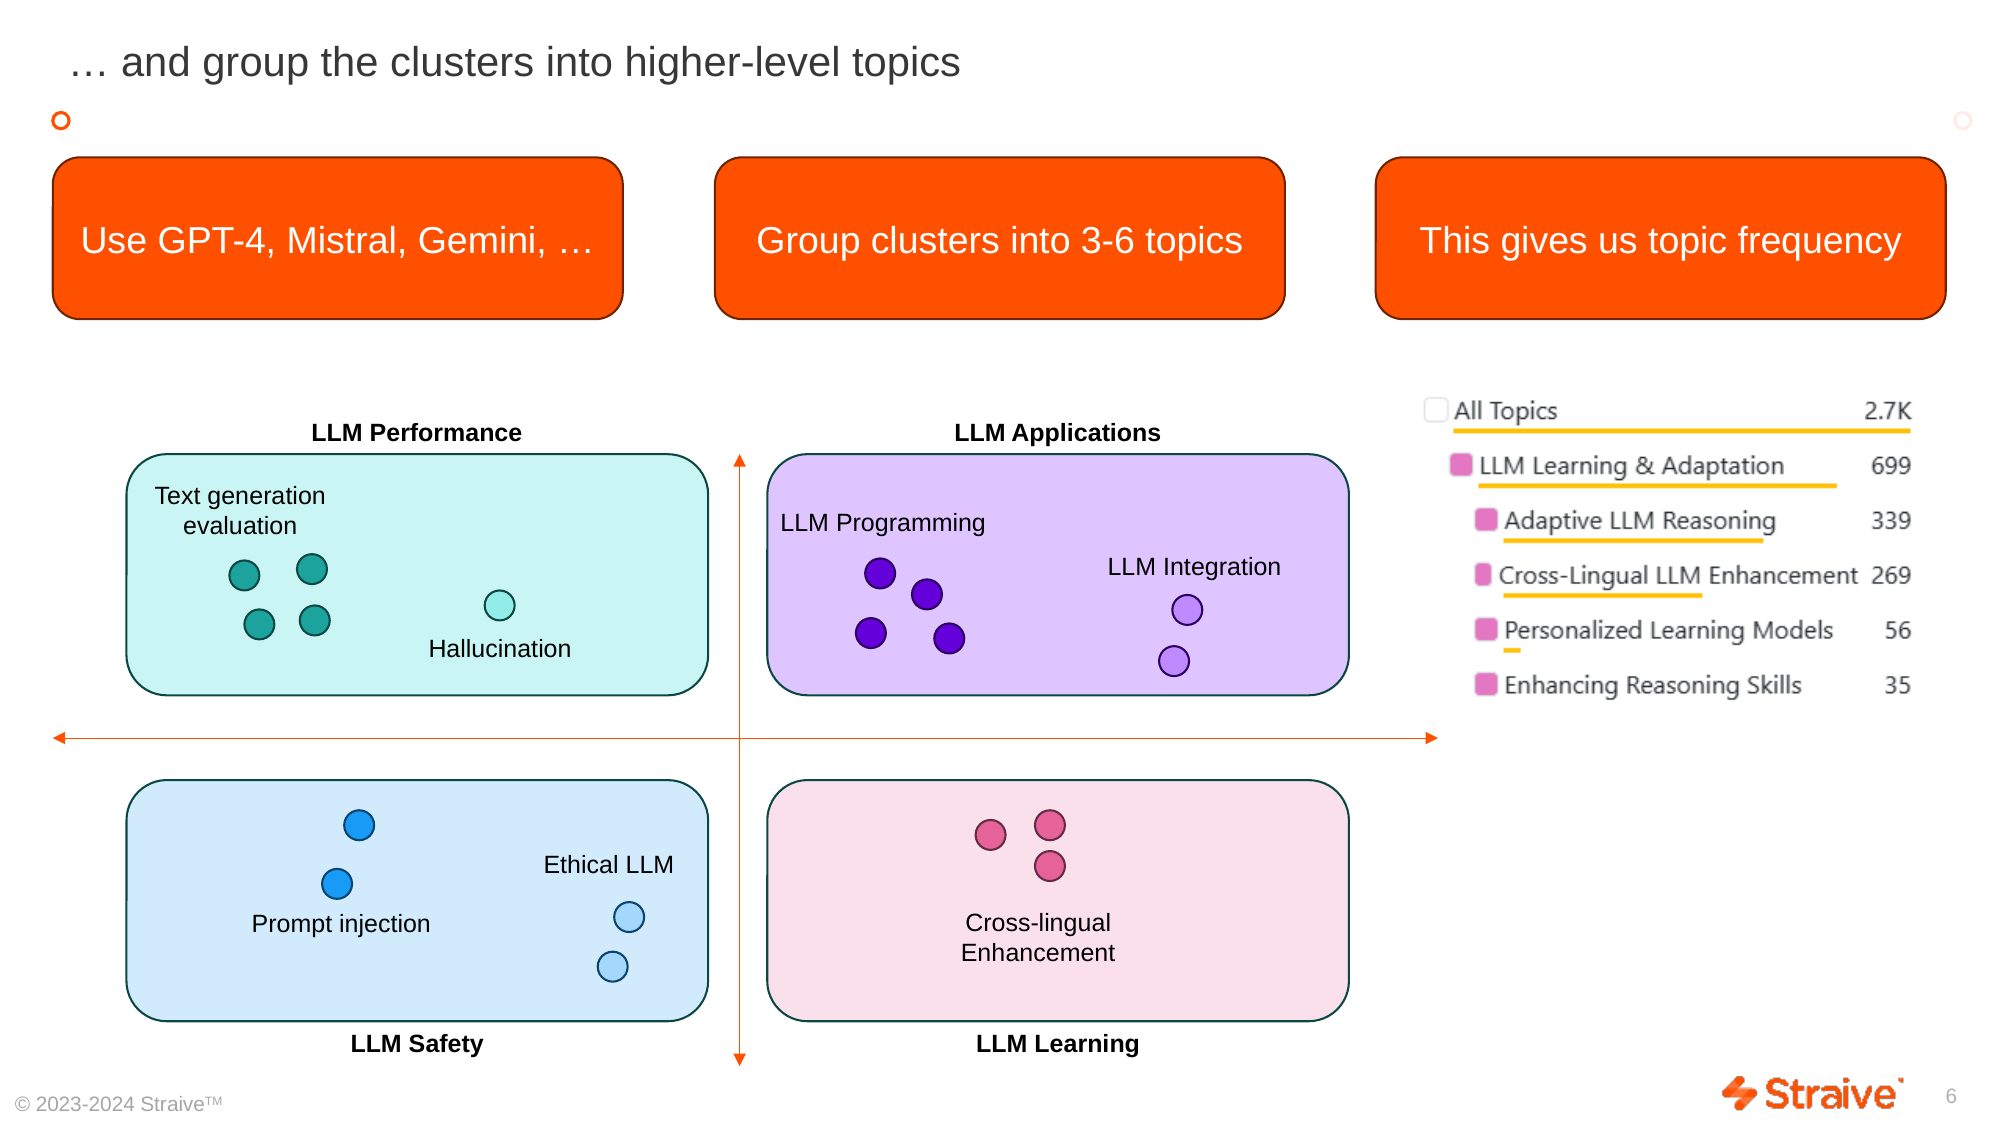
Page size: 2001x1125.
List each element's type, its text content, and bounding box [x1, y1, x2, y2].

picture [1721, 1075, 1905, 1080]
text_box [766, 453, 1350, 697]
text_box [228, 559, 261, 592]
text_box [343, 809, 376, 842]
text_box [596, 950, 629, 983]
text_box [864, 557, 897, 590]
text_box This gives us topic frequency [1374, 156, 1947, 321]
text_box [854, 617, 887, 650]
text_box [125, 779, 710, 1023]
text_box Group clusters into 3-6 topics [713, 156, 1286, 321]
text_box [1158, 645, 1191, 678]
text_box [974, 818, 1007, 851]
text_box LLM Integration [1092, 543, 1297, 588]
text_box [321, 867, 354, 900]
text_box LLM Performance [296, 408, 538, 454]
text_box LLM Safety [335, 1020, 499, 1066]
text_box [1033, 850, 1066, 883]
text_box [483, 589, 516, 622]
text_box [933, 622, 966, 655]
text_box [295, 553, 329, 586]
text_box Use GPT-4, Mistral, Gemini, … [51, 156, 624, 321]
text_box Text generation evaluation [139, 472, 342, 547]
text_box Hallucination [413, 624, 587, 670]
title … and group the clusters into higher-level topics [52, 0, 1958, 120]
text_box Ethical LLM [528, 841, 690, 886]
picture [1413, 374, 1939, 722]
slide_number 5 [1522, 1080, 1973, 1111]
text_box Prompt injection [236, 900, 447, 946]
text_box [1033, 809, 1066, 842]
text_box [910, 578, 944, 611]
text_box LLM Applications [939, 408, 1177, 454]
text_box [1171, 593, 1204, 626]
text_box [766, 779, 1350, 1023]
text_box Cross-lingual Enhancement [945, 898, 1131, 974]
text_box [298, 604, 331, 637]
text_box LLM Learning [961, 1020, 1156, 1066]
text_box [613, 901, 646, 934]
text_box [243, 608, 276, 641]
text_box LLM Programming [765, 498, 1002, 544]
text_box [125, 453, 710, 697]
